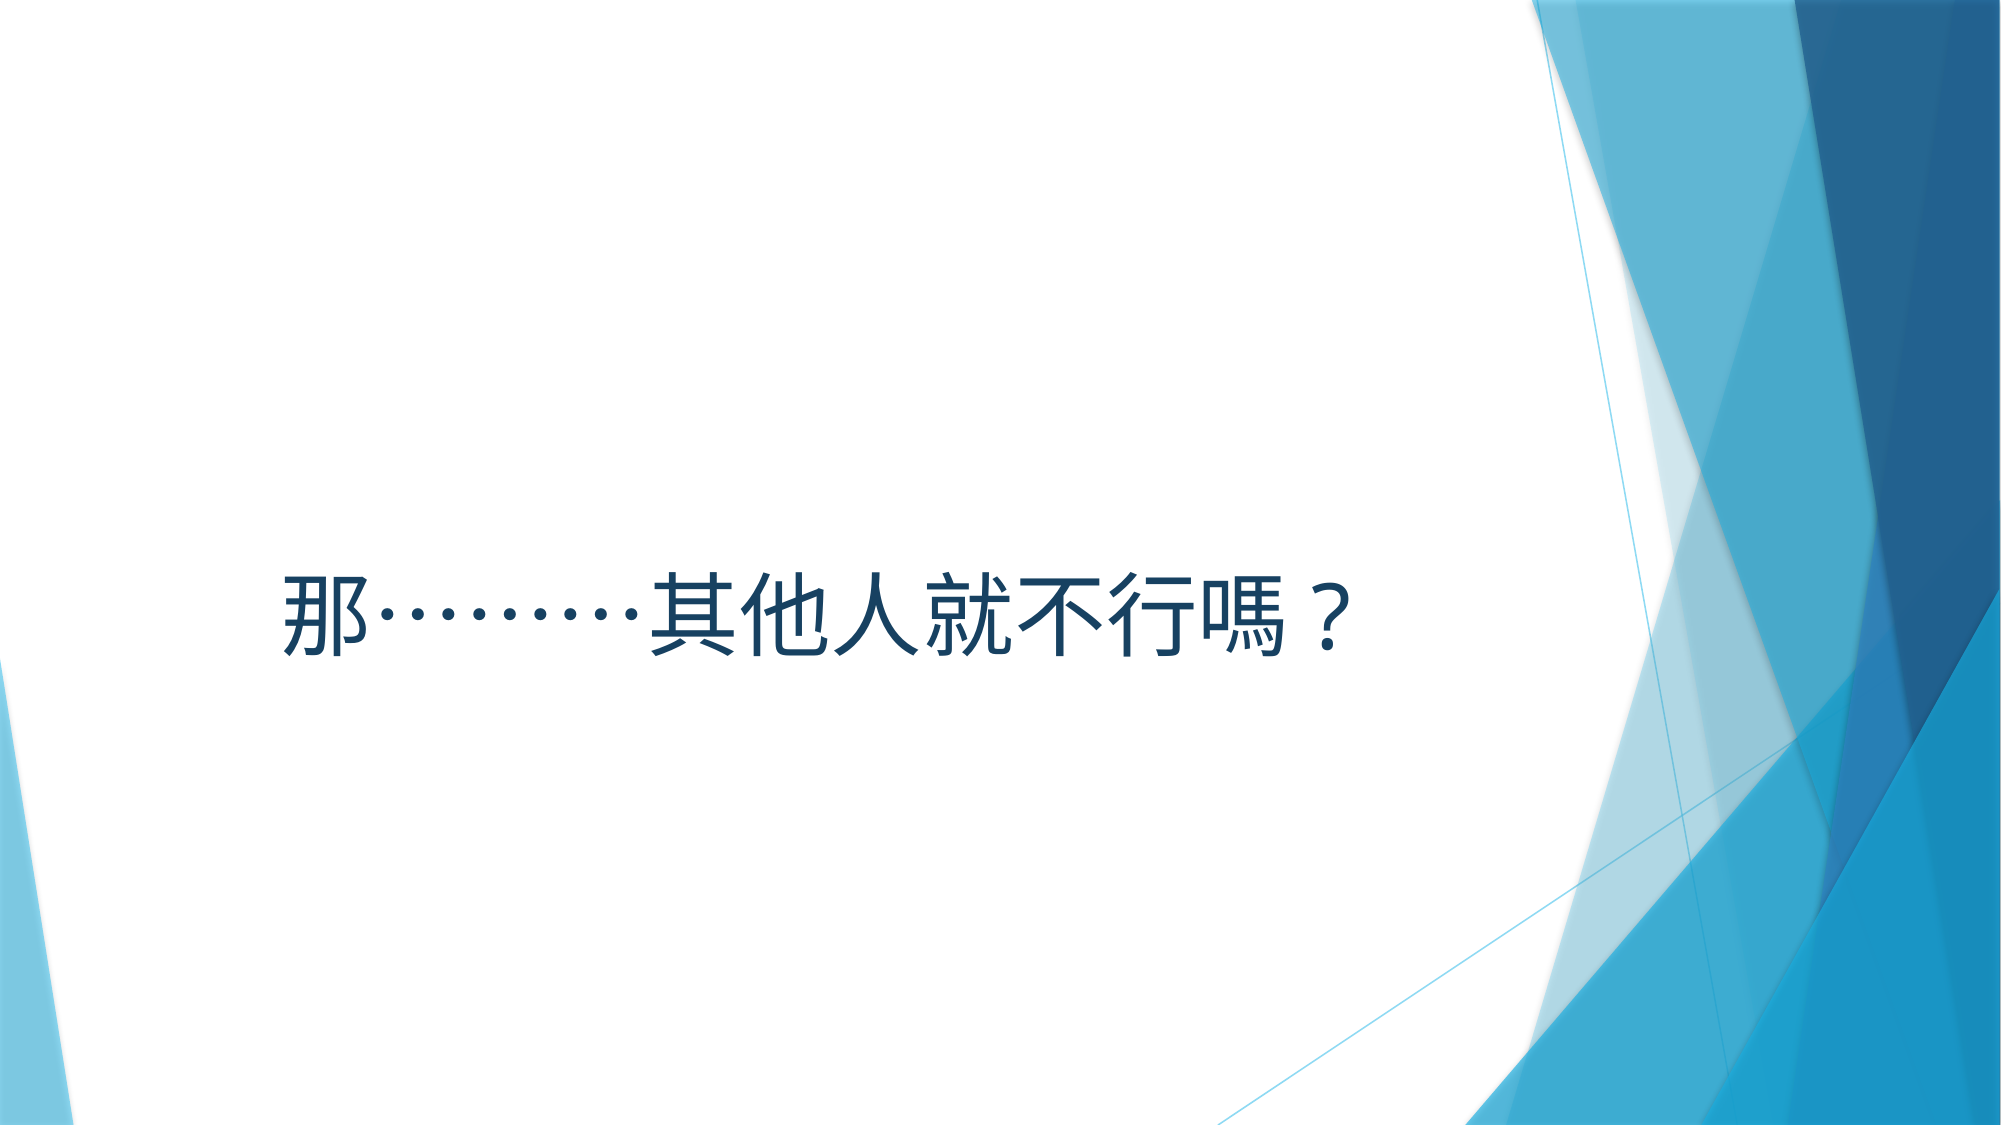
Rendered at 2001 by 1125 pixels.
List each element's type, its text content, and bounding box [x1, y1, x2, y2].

title 那………其他人就不行嗎? [111, 504, 1522, 721]
